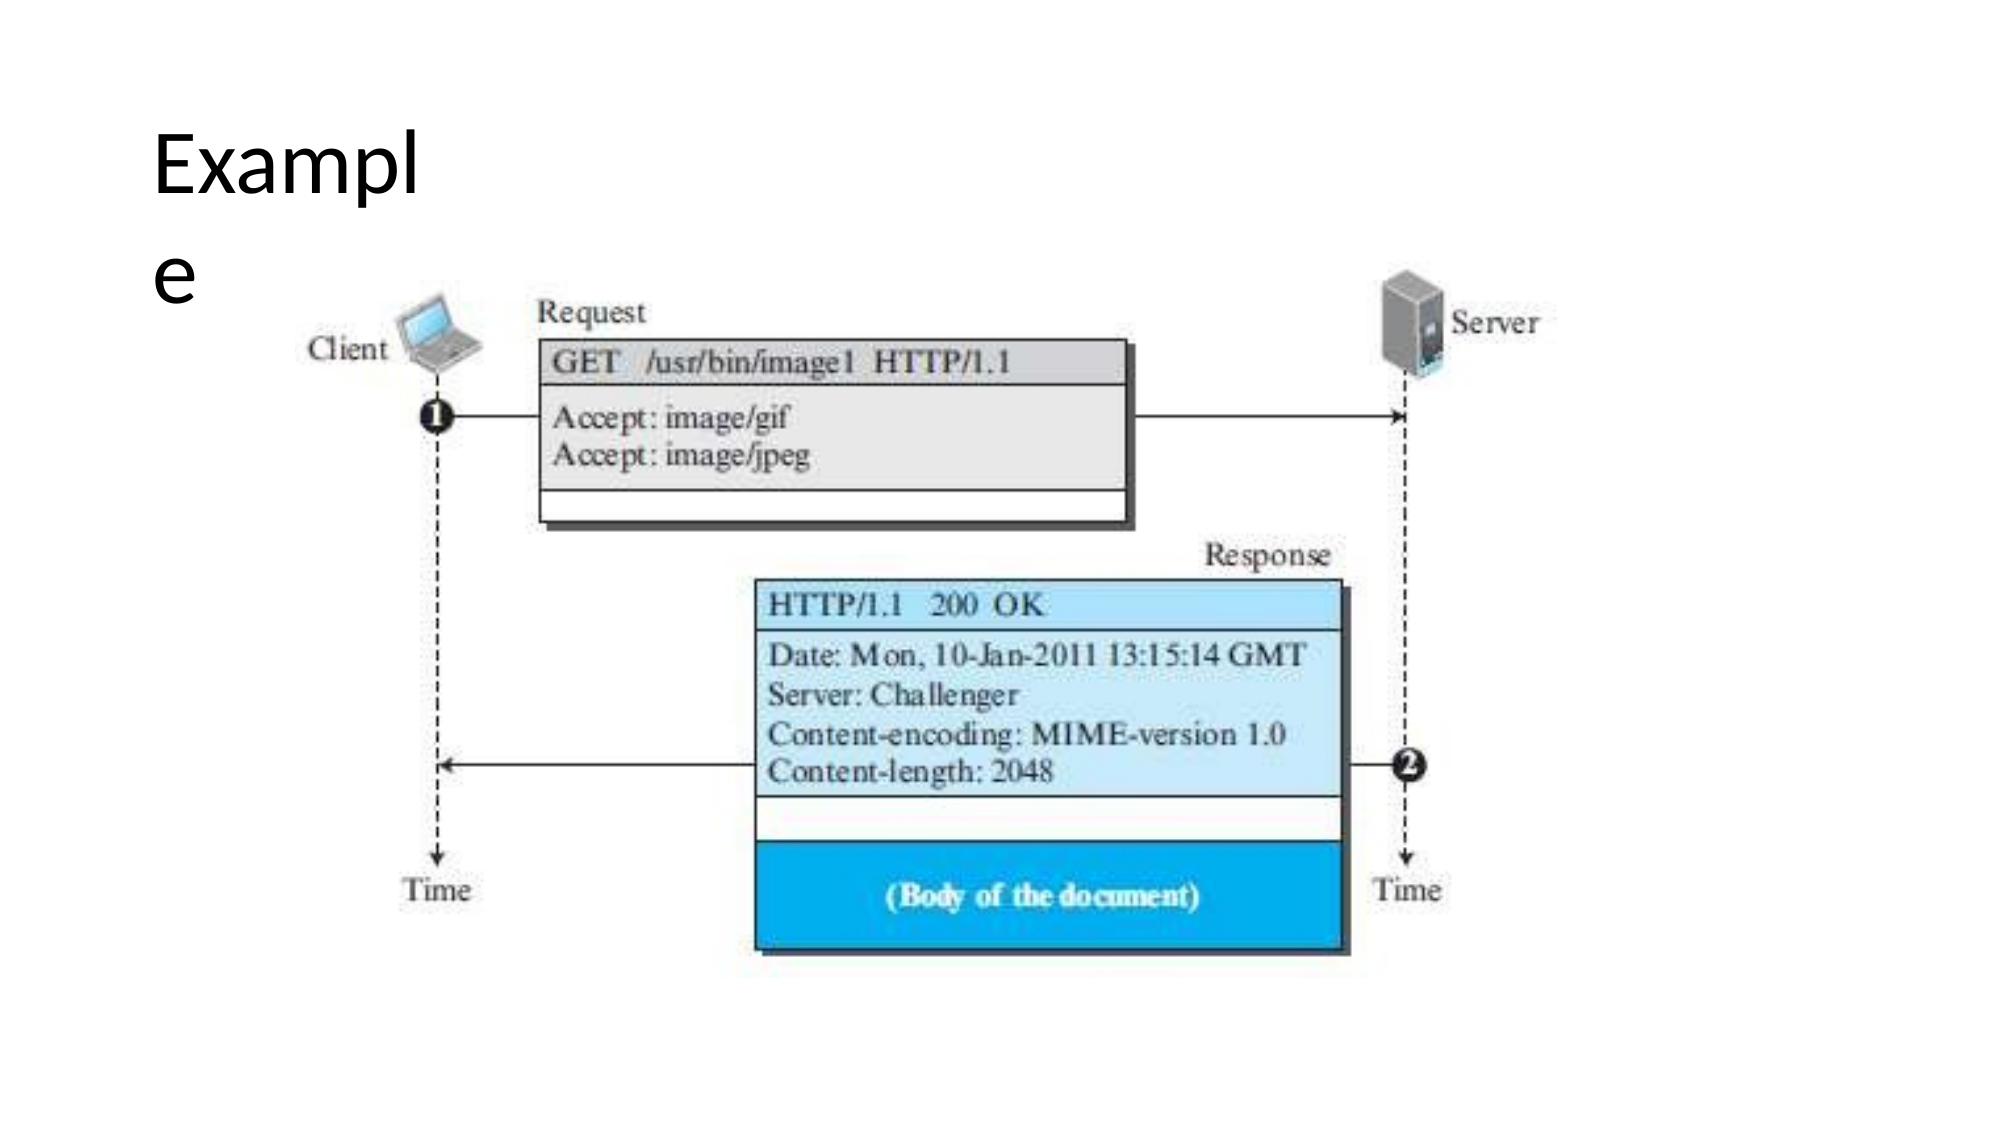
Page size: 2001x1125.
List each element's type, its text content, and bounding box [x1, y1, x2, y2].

title Example [150, 100, 466, 323]
picture [295, 260, 1557, 978]
